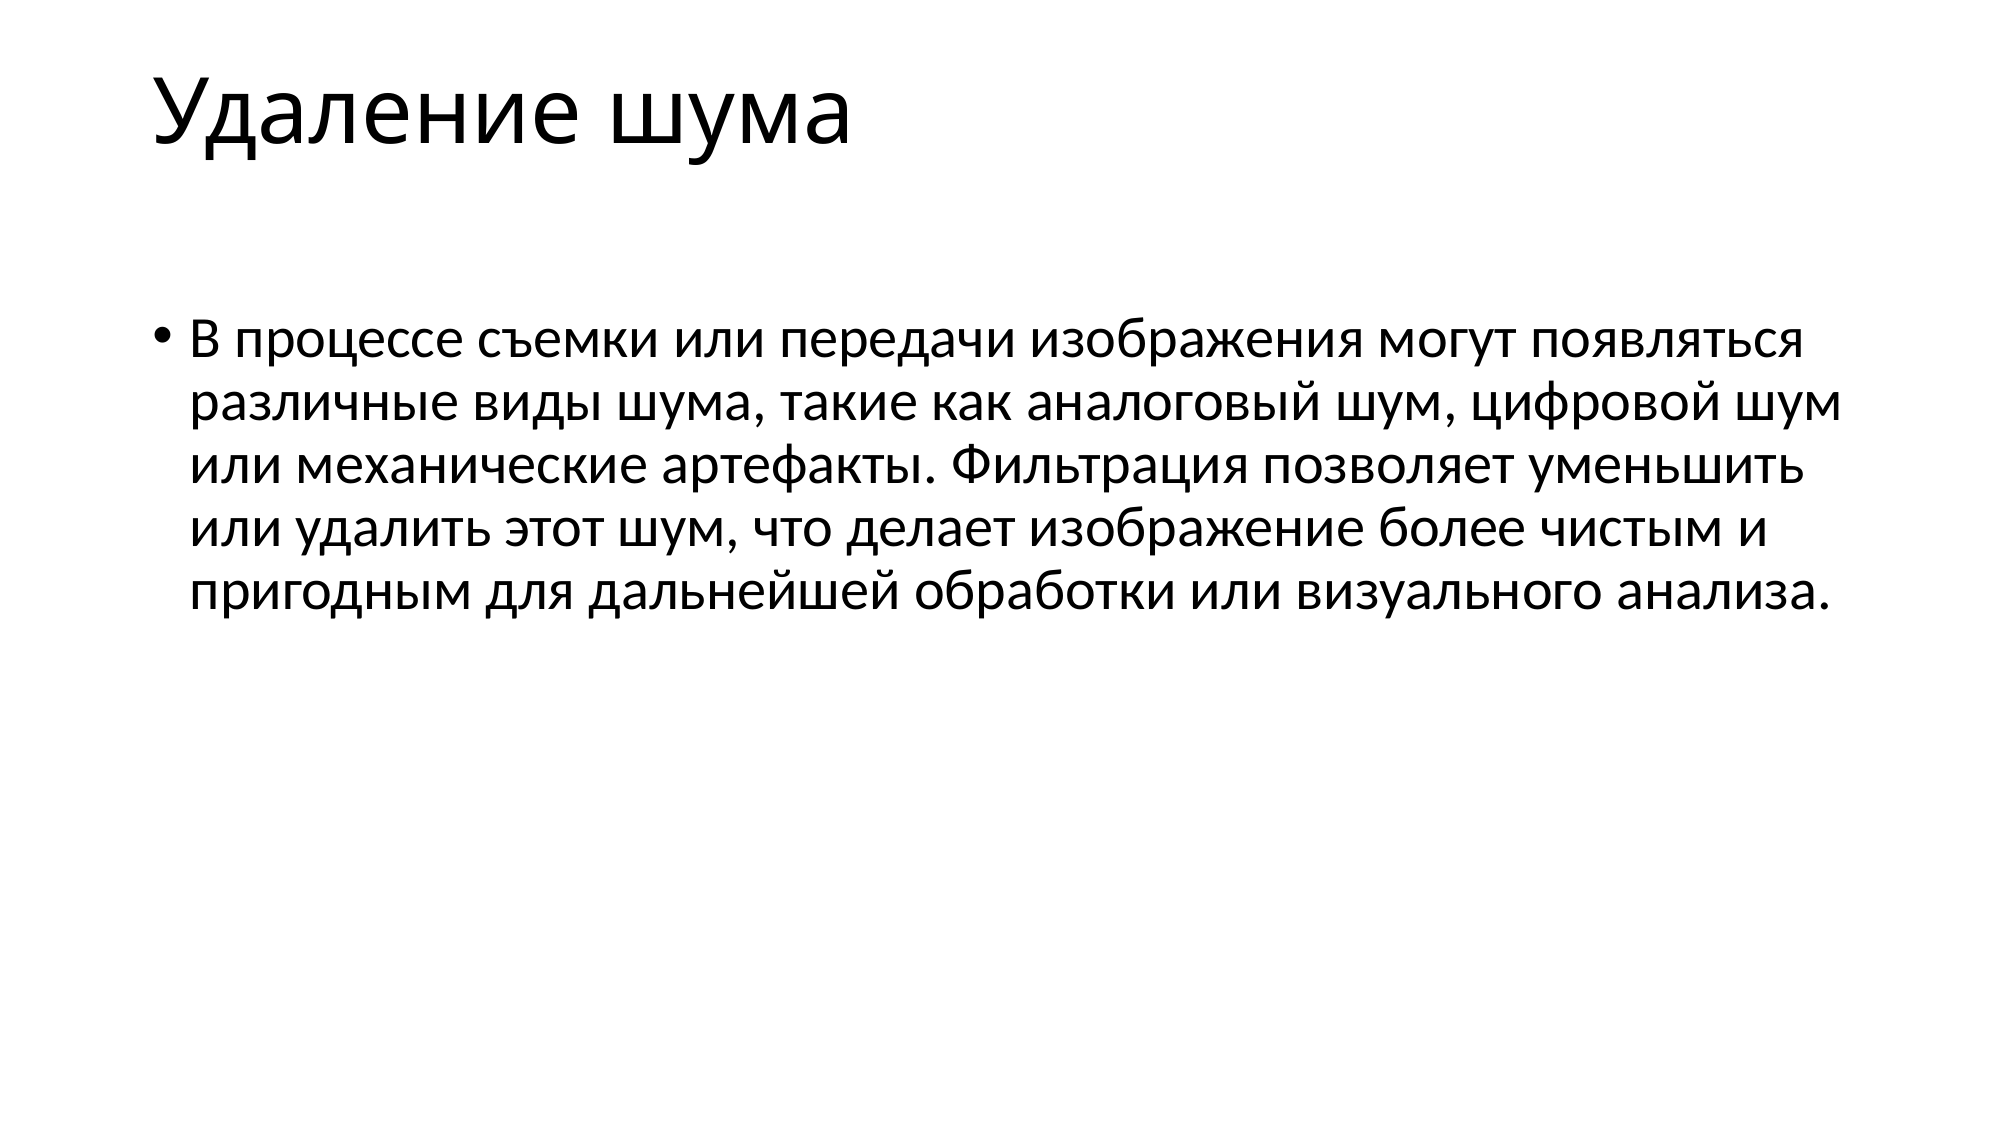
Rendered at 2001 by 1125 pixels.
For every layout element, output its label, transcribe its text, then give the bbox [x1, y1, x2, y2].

list В процессе съемки или передачи изображения могут появляться различные виды шума, такие как аналоговый шум, цифровой шум или механические артефакты. Фильтрация позволяет уменьшить или удалить этот шум, что делает изображение более чистым и пригодным для дальнейшей обработки или визуального анализа. [137, 299, 1863, 1014]
title Удаление шума [137, 59, 1863, 278]
